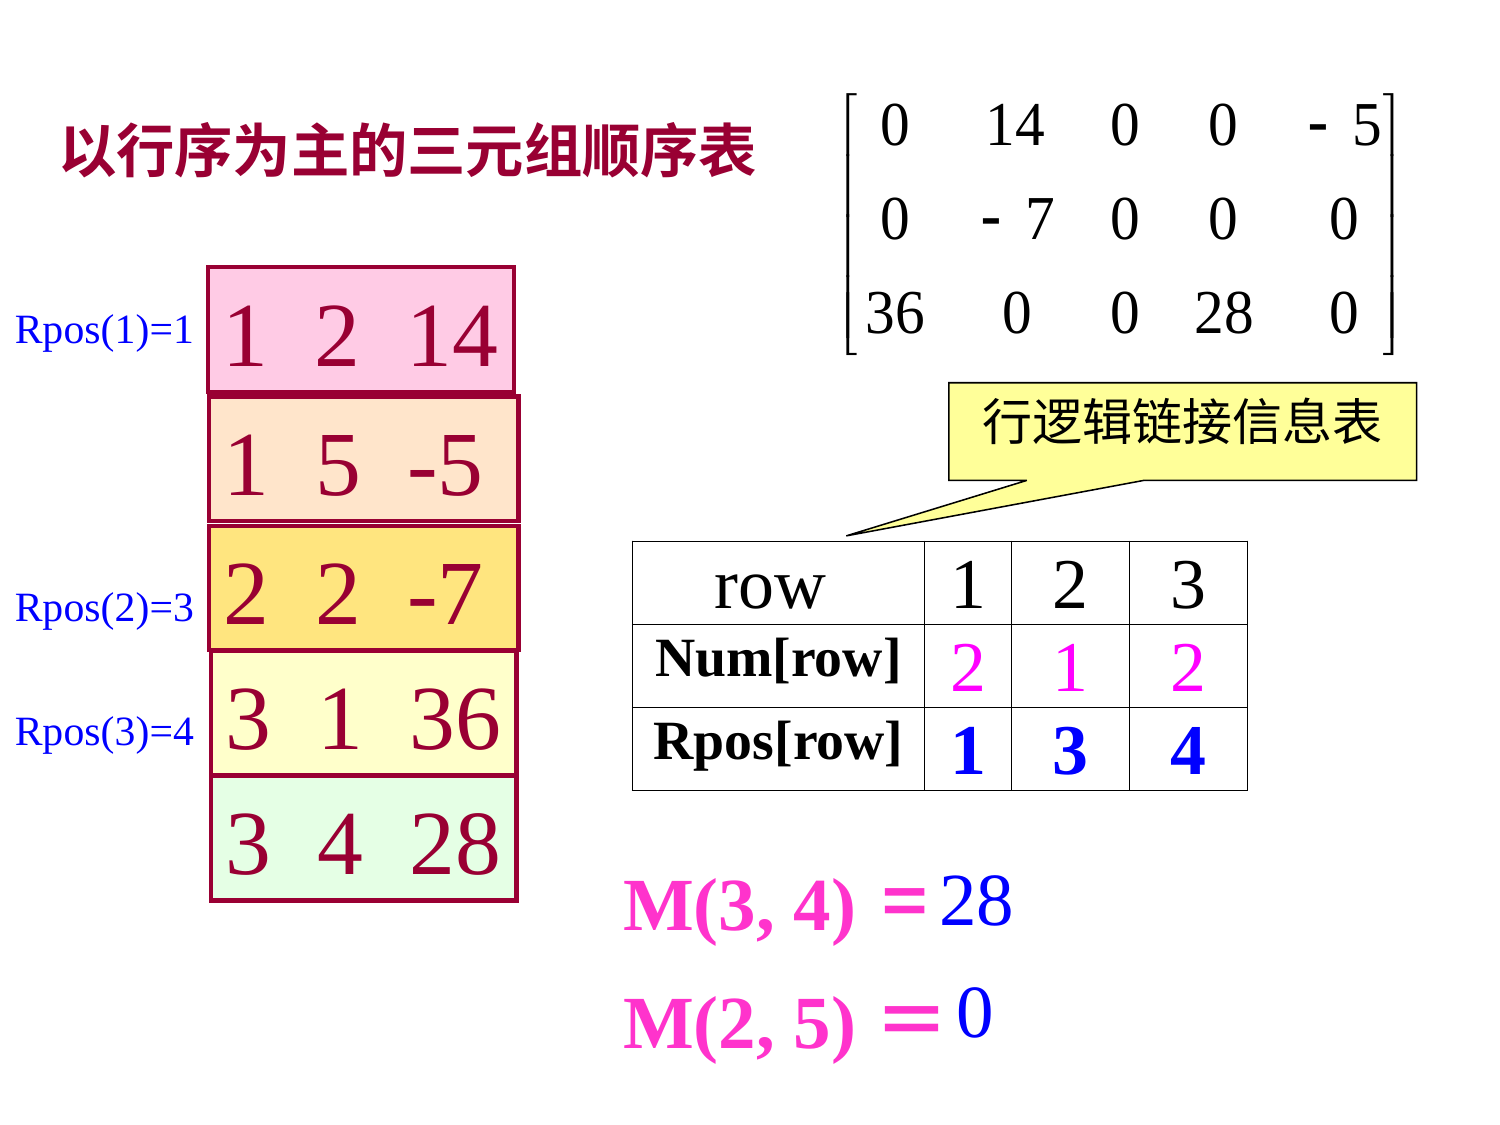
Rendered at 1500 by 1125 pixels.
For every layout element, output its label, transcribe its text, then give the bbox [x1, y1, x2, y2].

text_box M(3, 4)＝？ [608, 847, 1049, 953]
text_box 3 1 36 [210, 650, 517, 775]
text_box 1 5 -5 [223, 396, 519, 522]
text_box 3 4 28 [210, 775, 517, 901]
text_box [0, 294, 219, 762]
text_box 行逻辑链接信息表 [846, 382, 1417, 536]
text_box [631, 540, 1500, 822]
text_box 1 2 14 [208, 267, 514, 392]
text_box 28 [924, 843, 1113, 949]
text_box 0 [941, 955, 1131, 1060]
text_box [832, 77, 1417, 370]
text_box 以行序为主的三元组顺序表 [43, 88, 773, 191]
text_box 2 2 -7 [223, 525, 519, 651]
text_box M(2, 5)＝？ [608, 966, 1049, 1072]
